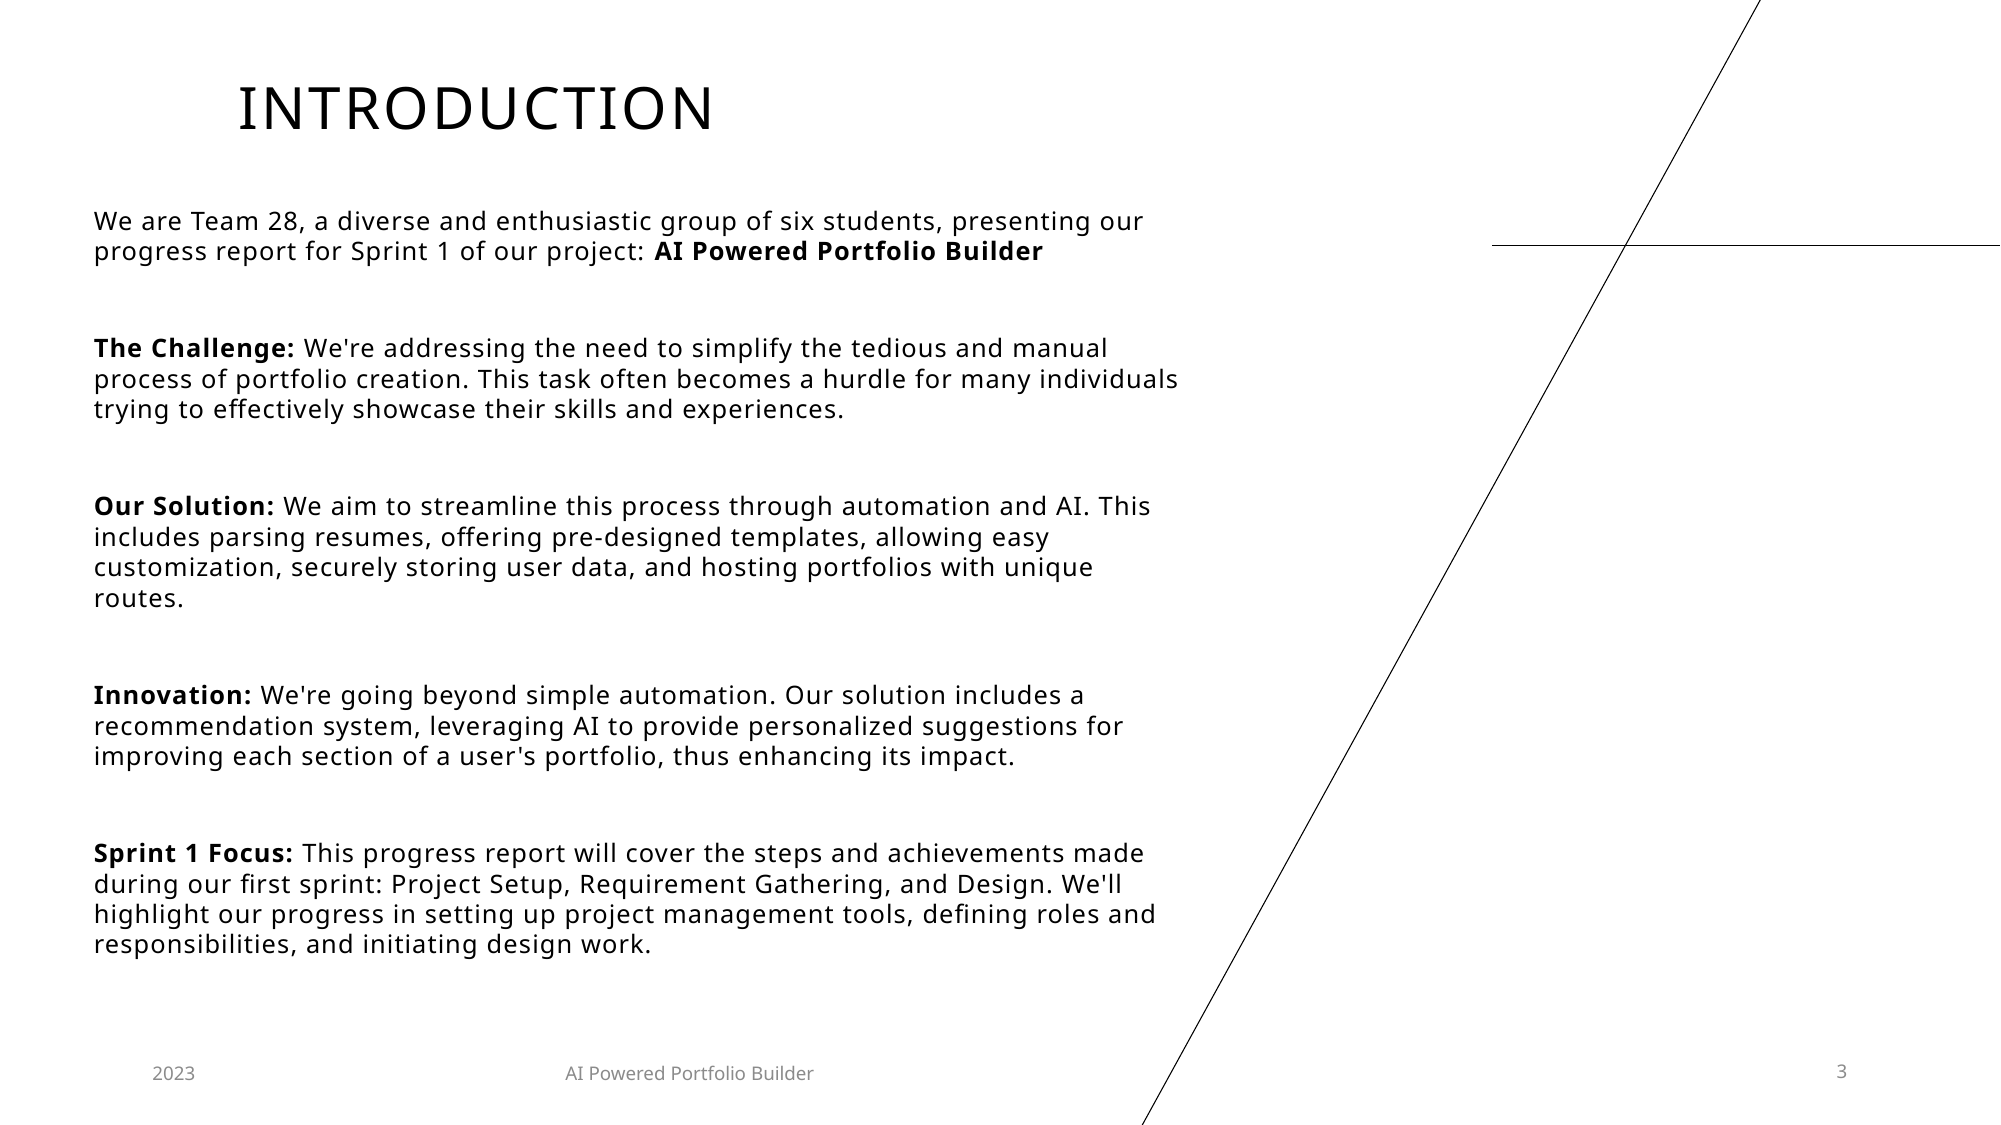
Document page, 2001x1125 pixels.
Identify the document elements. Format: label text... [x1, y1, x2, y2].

title INTRODUCTION [223, 48, 1062, 150]
footer AI Powered Portfolio Builder [404, 1042, 975, 1103]
slide_number 3 [1412, 1042, 1863, 1103]
slide_number 2023 [137, 1042, 338, 1103]
list We are Team 28, a diverse and enthusiastic group of six students, presenting our progress report for Sprint 1 of our project: AI Powered Portfolio Builder The Challenge: We're addressing the need to simplify the tedious and manual process of portfolio creation. This task often becomes a hurdle for many individuals trying to effectively showcase their skills and experiences. Our Solution: We aim to streamline this process through automation and AI. This includes parsing resumes, offering pre-designed templates, allowing easy customization, securely storing user data, and hosting portfolios with unique routes. Innovation: We're going beyond simple automation. Our solution includes a recommendation system, leveraging AI to provide personalized suggestions for improving each section of a user's portfolio, thus enhancing its impact. Sprint 1 Focus: This progress report will cover the steps and achievements made during our first sprint: Project Setup, Requirement Gathering, and Design. We'll highlight our progress in setting up project management tools, defining roles and responsibilities, and initiating design work. [78, 197, 1199, 969]
